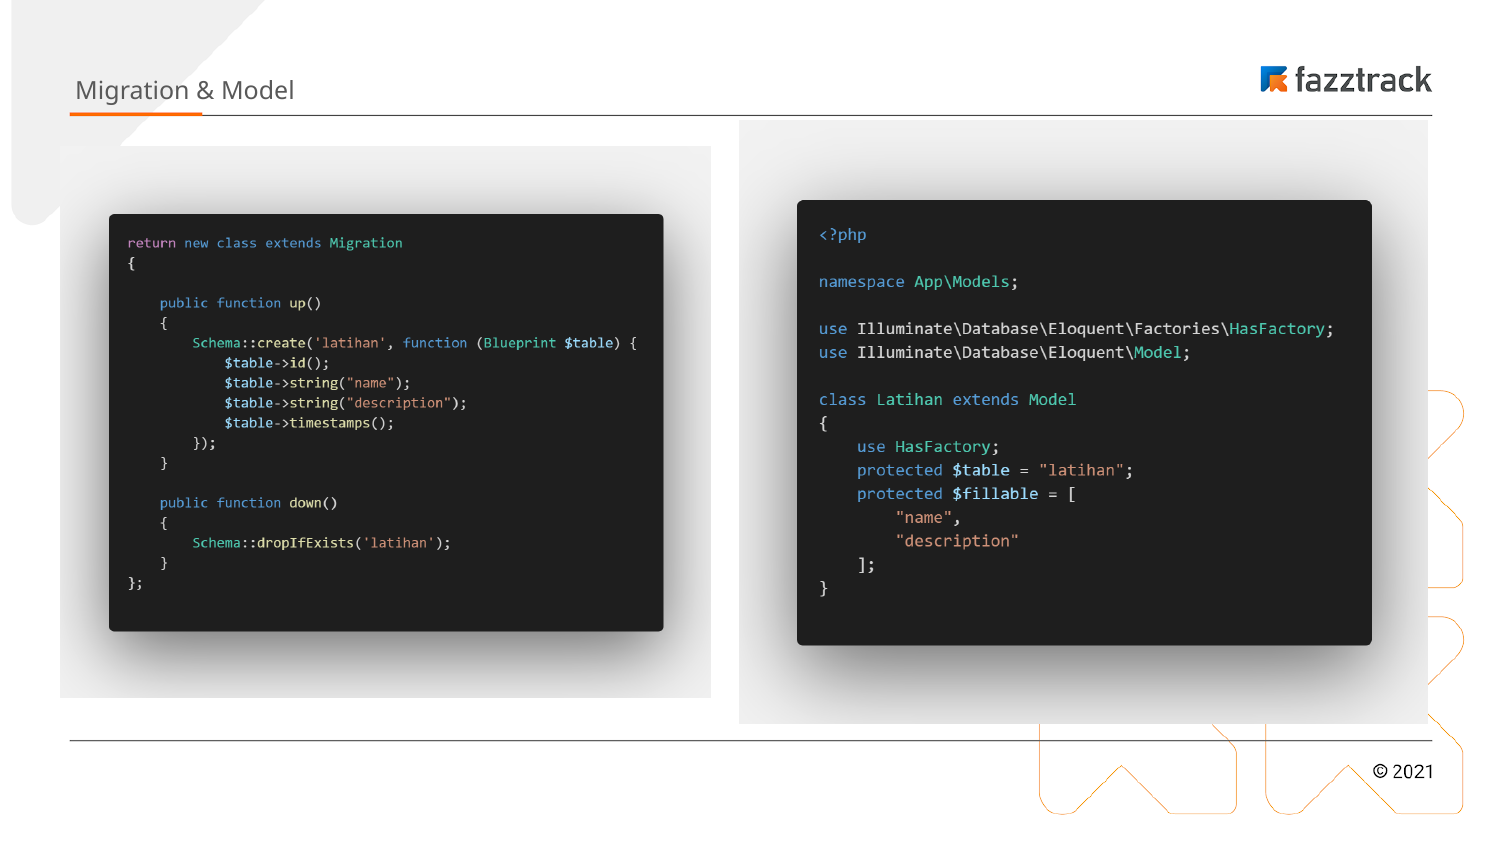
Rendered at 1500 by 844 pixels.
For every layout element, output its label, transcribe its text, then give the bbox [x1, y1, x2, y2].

picture [0, 0, 1500, 844]
subtitle Migration & Model [60, 55, 609, 101]
